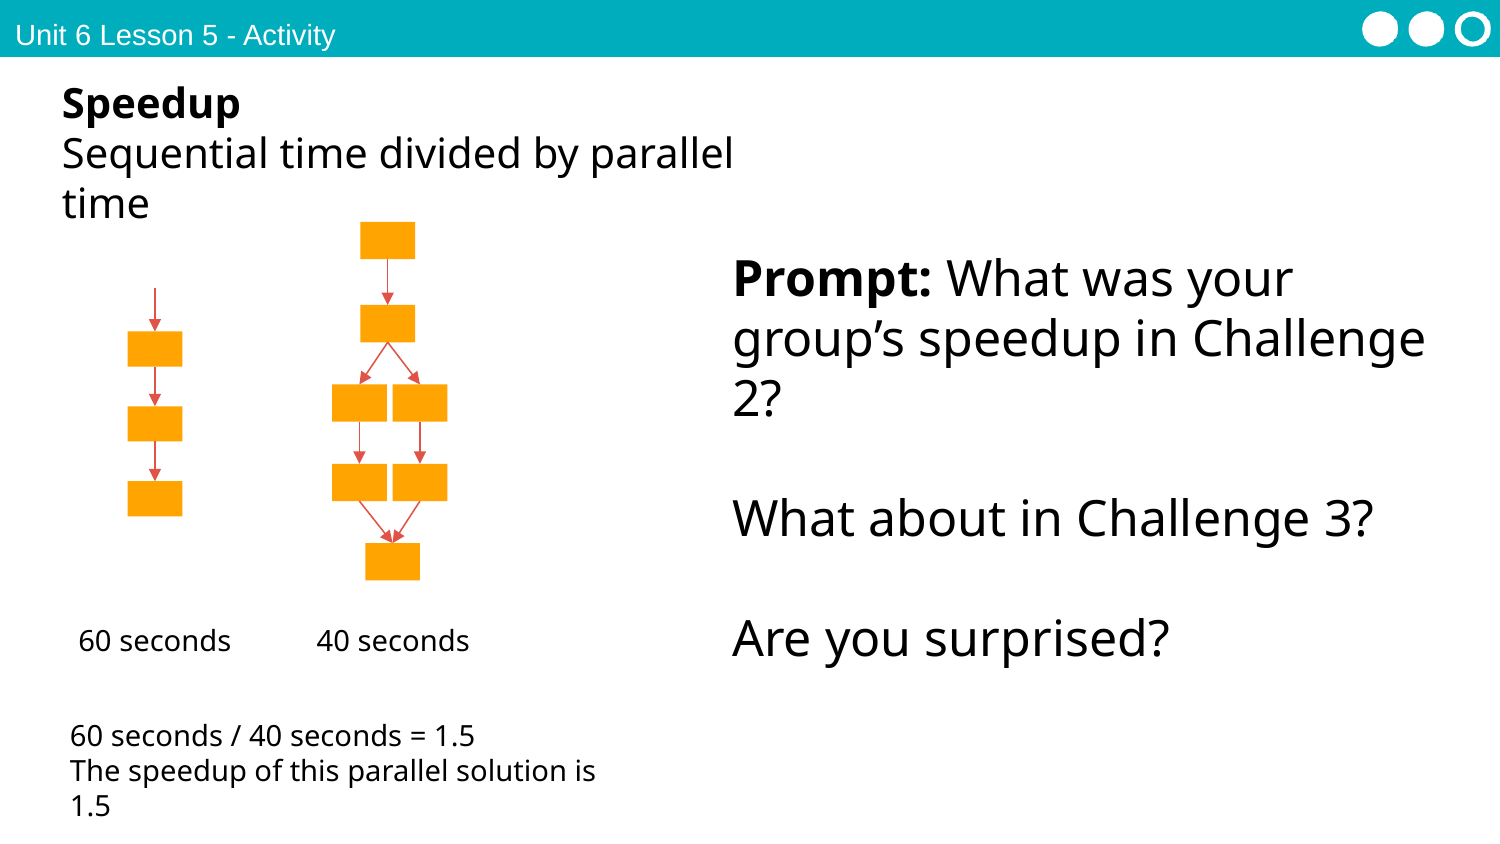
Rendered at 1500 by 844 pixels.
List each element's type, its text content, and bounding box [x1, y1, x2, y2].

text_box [359, 342, 385, 385]
text_box Unit 6 Lesson 5 - Activity [0, 0, 750, 58]
text_box 40 seconds [293, 607, 494, 686]
picture [0, 0, 1500, 844]
text_box [332, 384, 387, 422]
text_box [1364, 13, 1488, 45]
text_box [360, 304, 416, 340]
text_box [392, 384, 448, 422]
text_box [127, 406, 183, 442]
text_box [359, 500, 393, 544]
text_box Prompt: What was your group’s speedup in Challenge 2? What about in Challenge 3? Are you surprised? [717, 231, 1476, 367]
text_box [365, 550, 420, 581]
text_box [332, 463, 387, 502]
text_box [360, 221, 416, 260]
text_box [392, 463, 448, 502]
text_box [393, 500, 421, 544]
text_box 60 seconds / 40 seconds = 1.5 The speedup of this parallel solution is 1.5 [54, 701, 639, 838]
text_box [127, 331, 183, 367]
text_box 60 seconds [55, 607, 255, 686]
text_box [387, 342, 421, 385]
text_box Speedup Sequential time divided by parallel time [46, 62, 805, 198]
text_box [127, 481, 183, 517]
